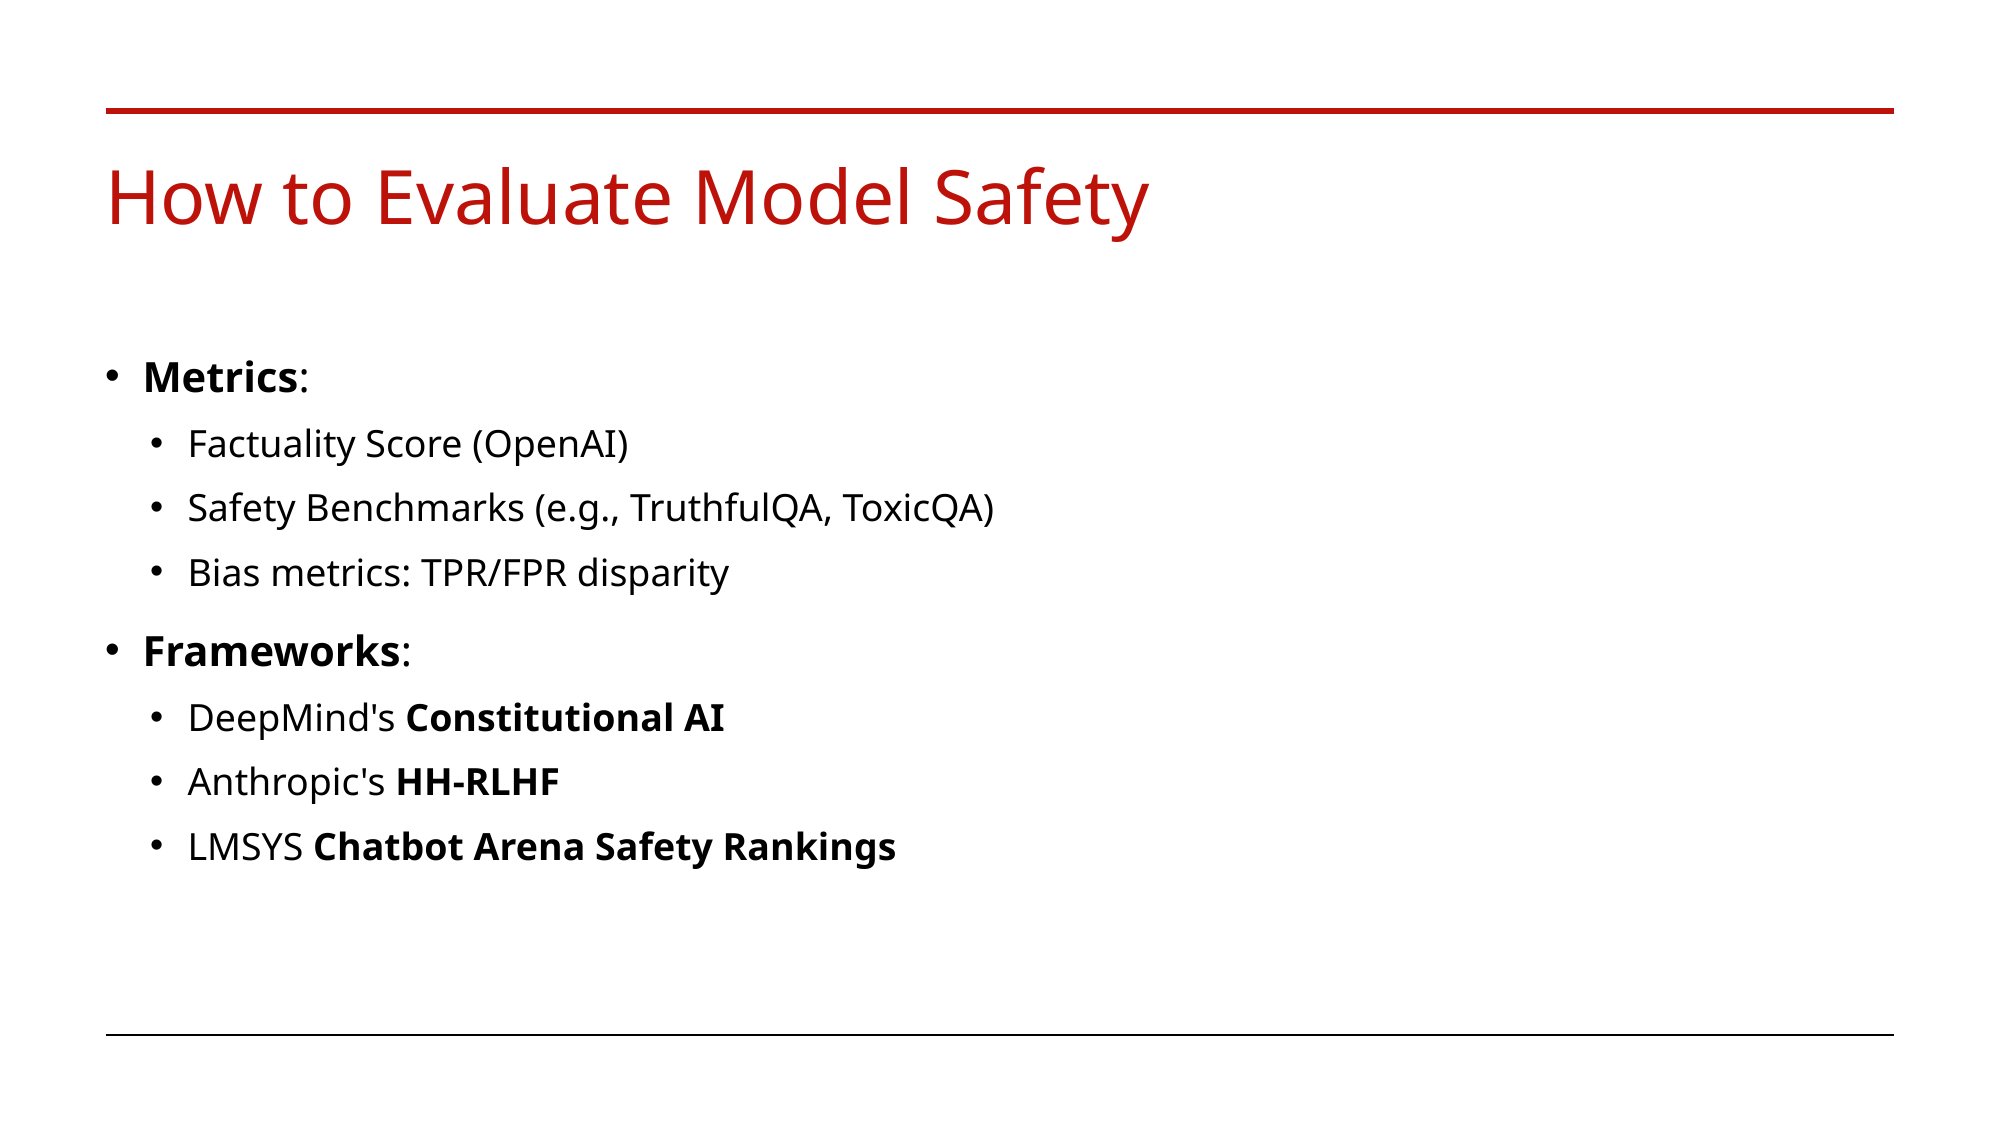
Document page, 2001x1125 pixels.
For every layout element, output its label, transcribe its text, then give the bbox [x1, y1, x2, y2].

title How to Evaluate Model Safety [90, 156, 1894, 332]
list Metrics: Factuality Score (OpenAI) Safety Benchmarks (e.g., TruthfulQA, ToxicQA) Bias metrics: TPR/FPR disparity Frameworks: DeepMind's Constitutional AI Anthropic's HH-RLHF LMSYS Chatbot Arena Safety Rankings [90, 332, 1894, 994]
